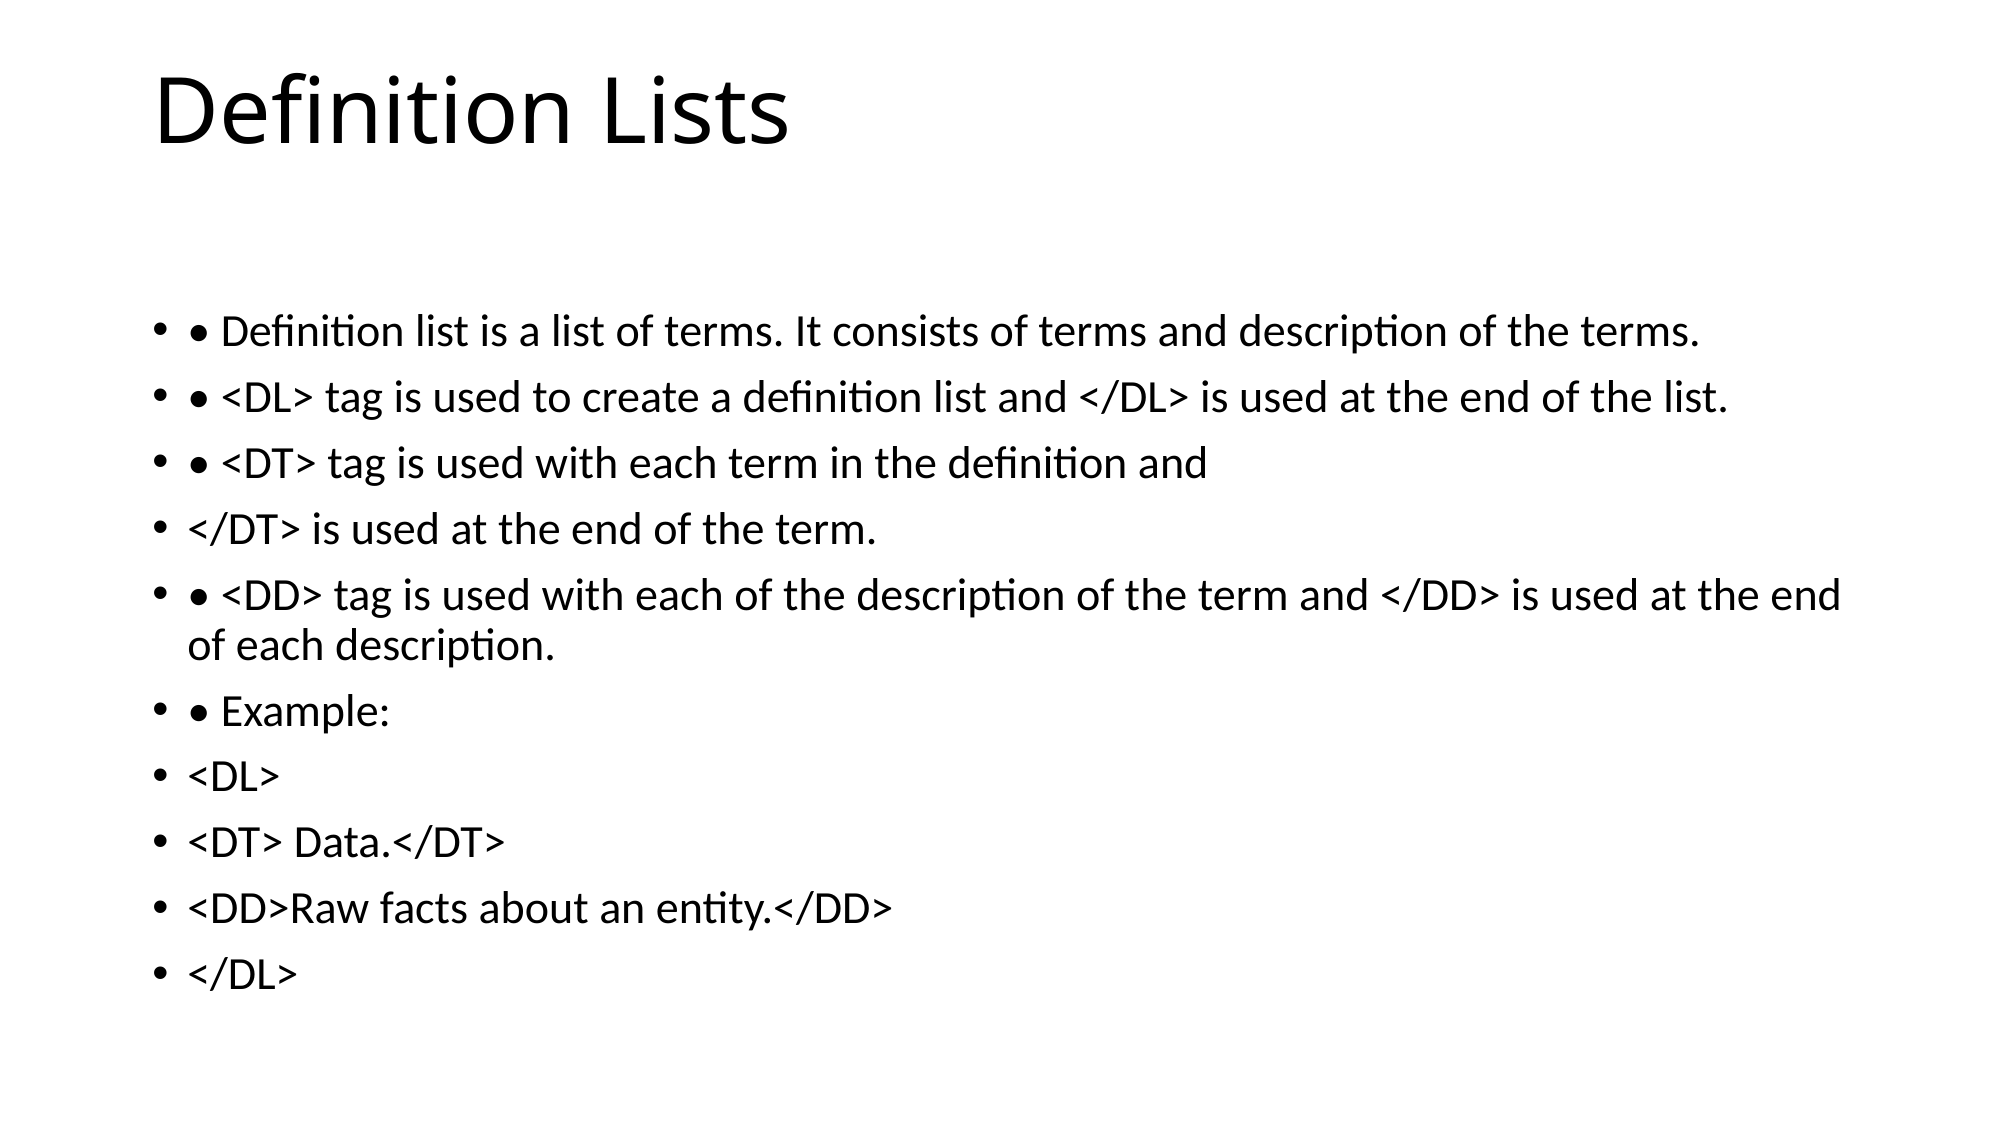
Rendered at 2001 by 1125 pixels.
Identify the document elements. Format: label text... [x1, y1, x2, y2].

title Definition Lists [137, 59, 1863, 278]
list • Definition list is a list of terms. It consists of terms and description of the terms. • <DL> tag is used to create a definition list and </DL> is used at the end of the list. • <DT> tag is used with each term in the definition and </DT> is used at the end of the term. • <DD> tag is used with each of the description of the term and </DD> is used at the end of each description. • Example: <DL> <DT> Data.</DT> <DD>Raw facts about an entity.</DD> </DL> [137, 299, 1863, 1014]
